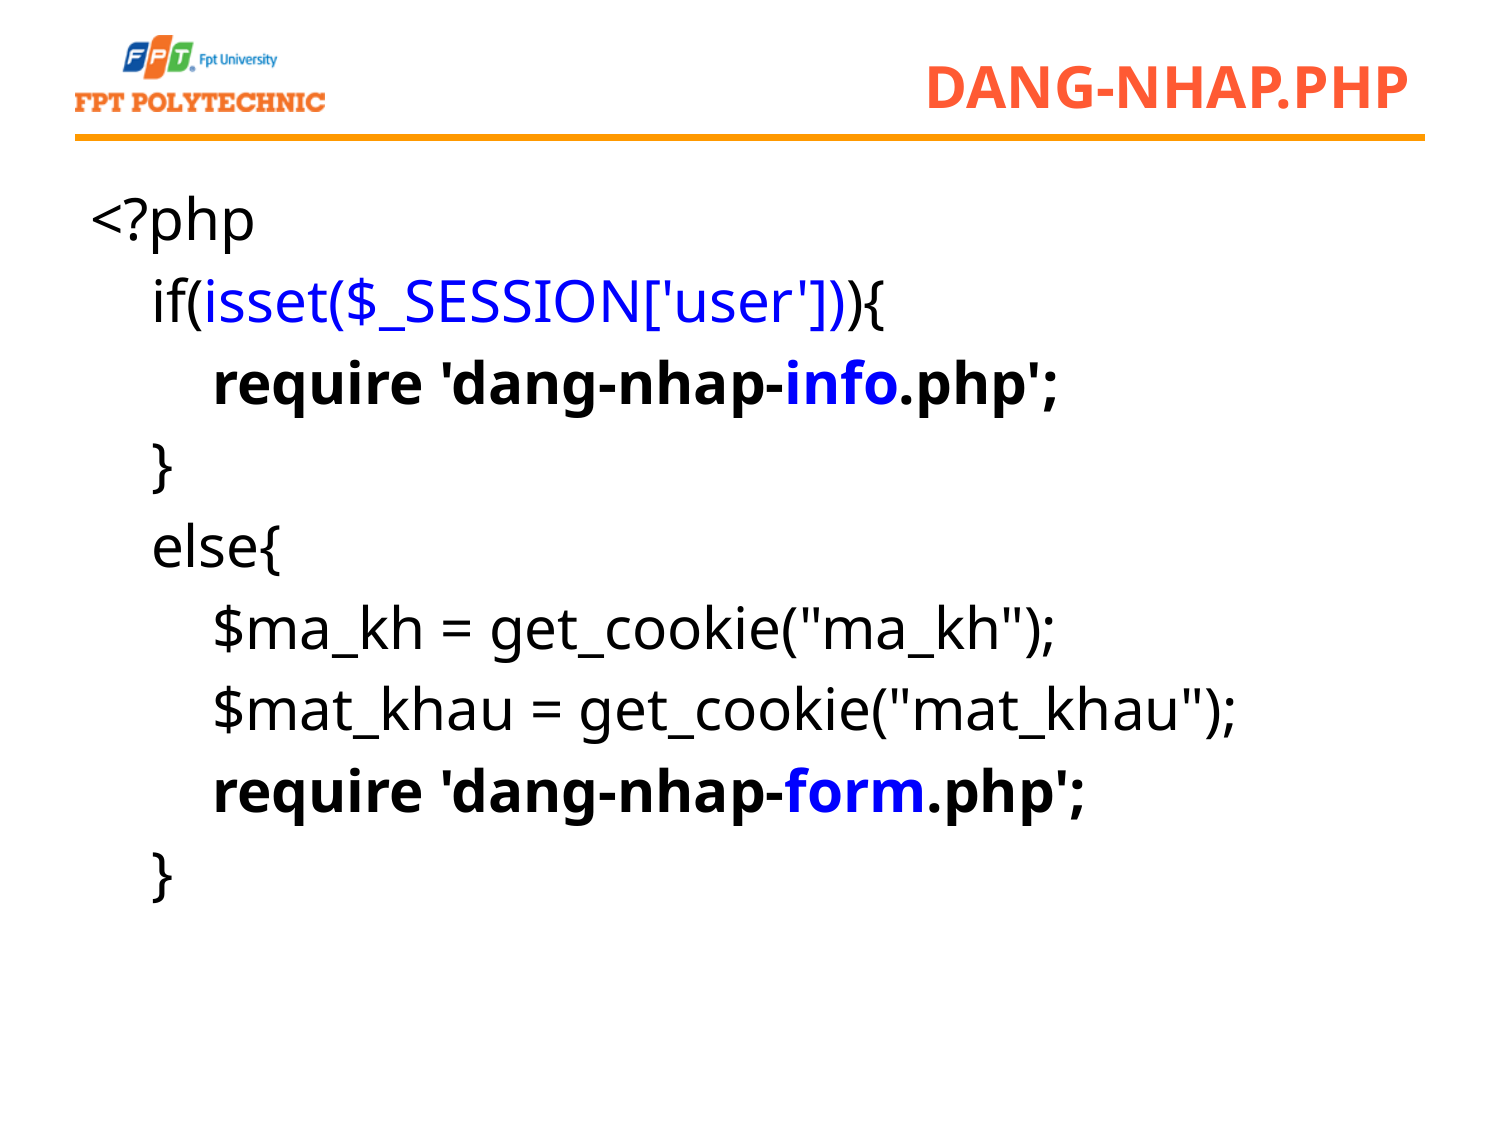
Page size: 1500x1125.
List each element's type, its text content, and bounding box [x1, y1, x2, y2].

list <?php if(isset($_SESSION['user'])){ require 'dang-nhap-info.php'; } else{ $ma_kh = get_cookie("ma_kh"); $mat_khau = get_cookie("mat_khau"); require 'dang-nhap-form.php'; } [75, 174, 1425, 1038]
title Dang-nhap.php [337, 45, 1425, 125]
picture [75, 35, 325, 112]
